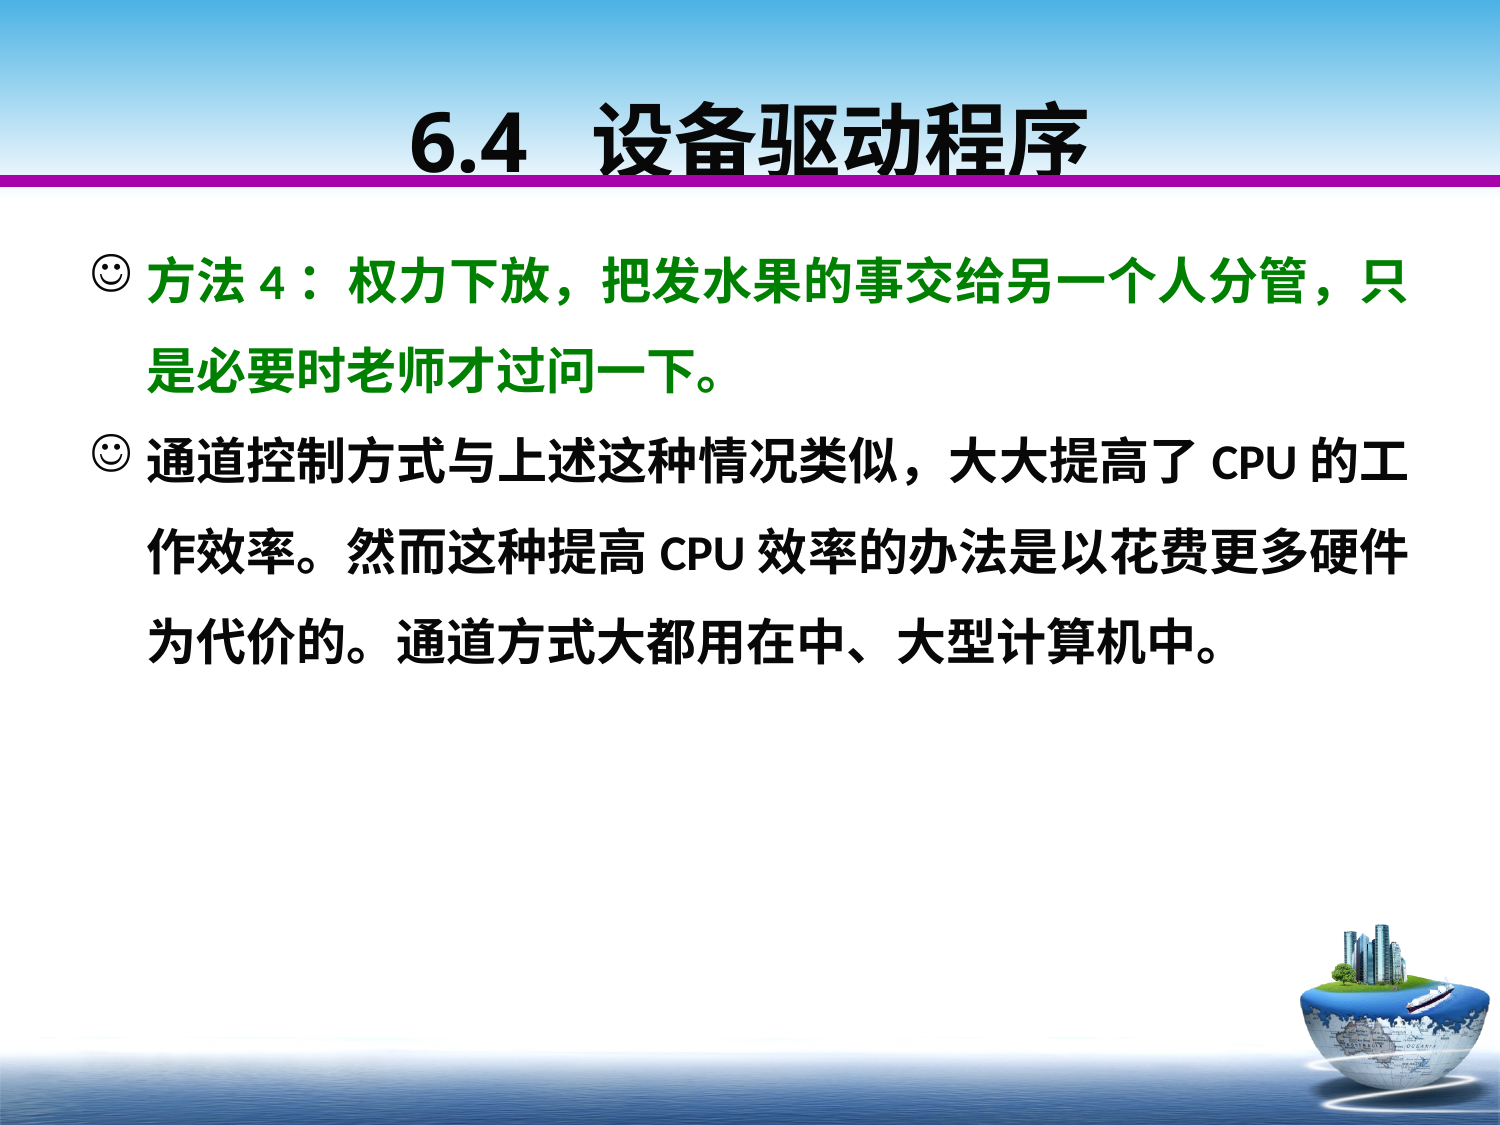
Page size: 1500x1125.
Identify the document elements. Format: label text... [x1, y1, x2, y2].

text_box [0, 174, 1500, 188]
text_box 方法4：权力下放，把发水果的事交给另一个人分管，只是必要时老师才过问一下。 通道控制方式与上述这种情况类似，大大提高了CPU的工作效率。然而这种提高CPU效率的办法是以花费更多硬件为代价的。通道方式大都用在中、大型计算机中。 [74, 212, 1425, 1038]
title 6.4 设备驱动程序 [74, 37, 1426, 174]
picture [0, 970, 1500, 1125]
